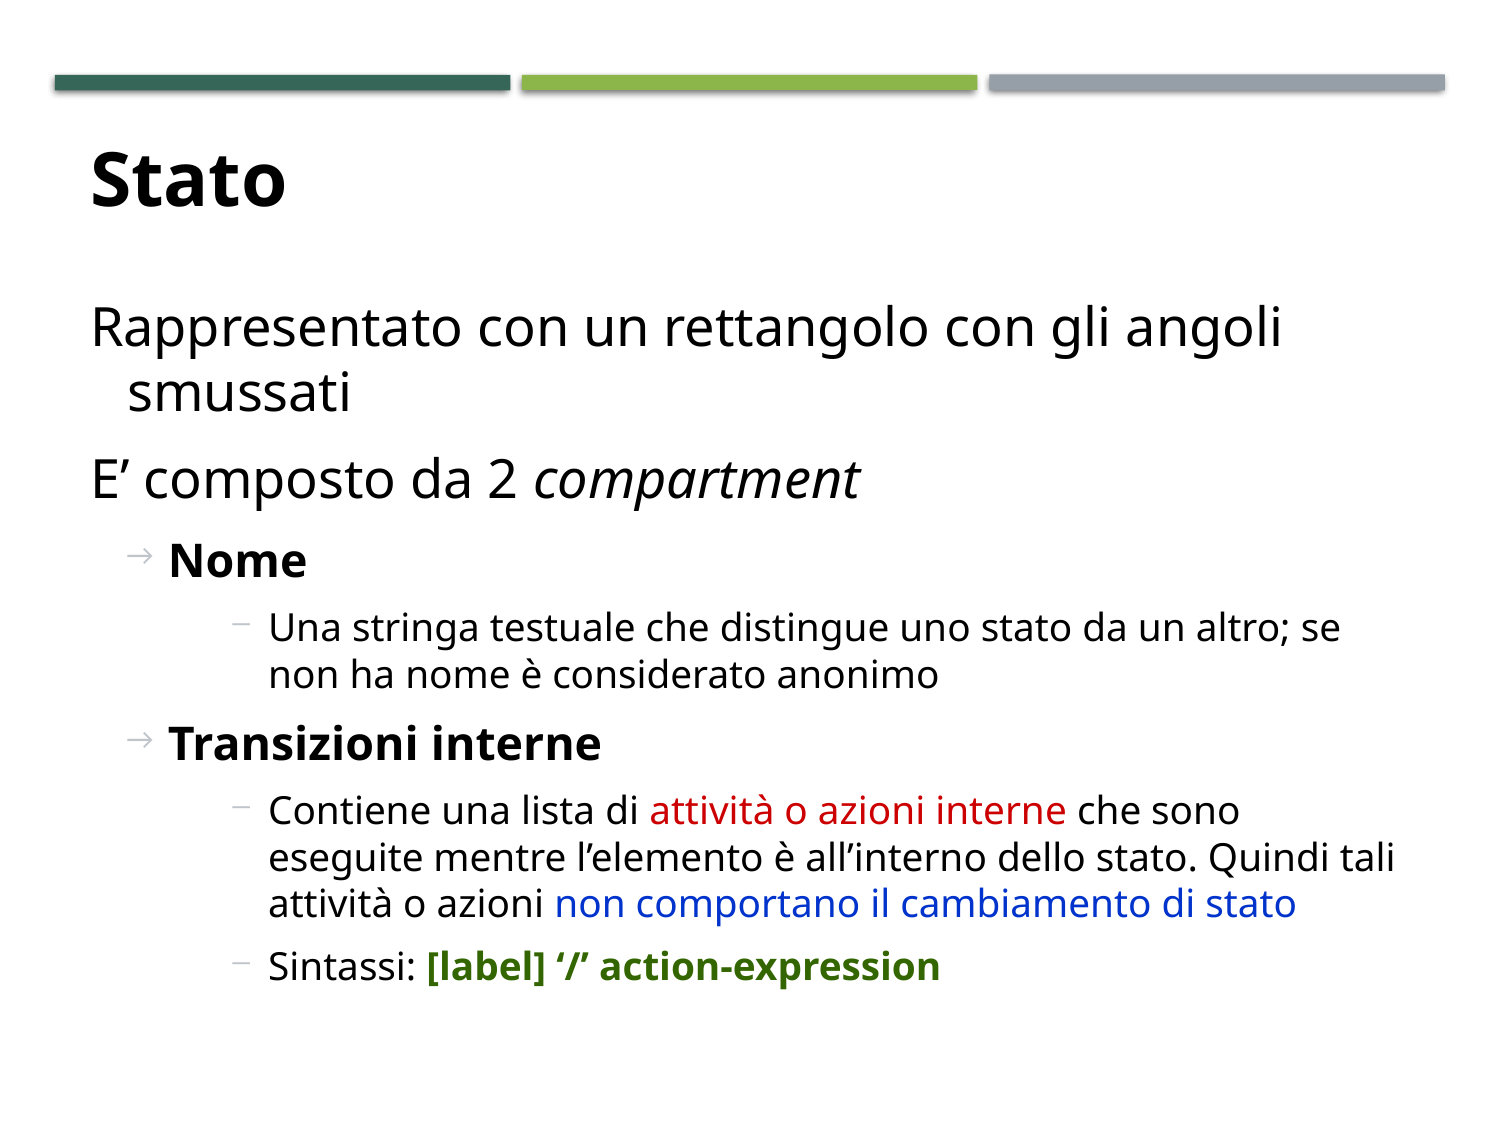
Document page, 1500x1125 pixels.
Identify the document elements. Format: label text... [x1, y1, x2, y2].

title Stato [75, 29, 1418, 229]
list Rappresentato con un rettangolo con gli angoli smussati E’ composto da 2 compartment Nome Una stringa testuale che distingue uno stato da un altro; se non ha nome è considerato anonimo Transizioni interne Contiene una lista di attività o azioni interne che sono eseguite mentre l’elemento è all’interno dello stato. Quindi tali attività o azioni non comportano il cambiamento di stato Sintassi: [label] ‘/’ action-expression [75, 285, 1418, 997]
